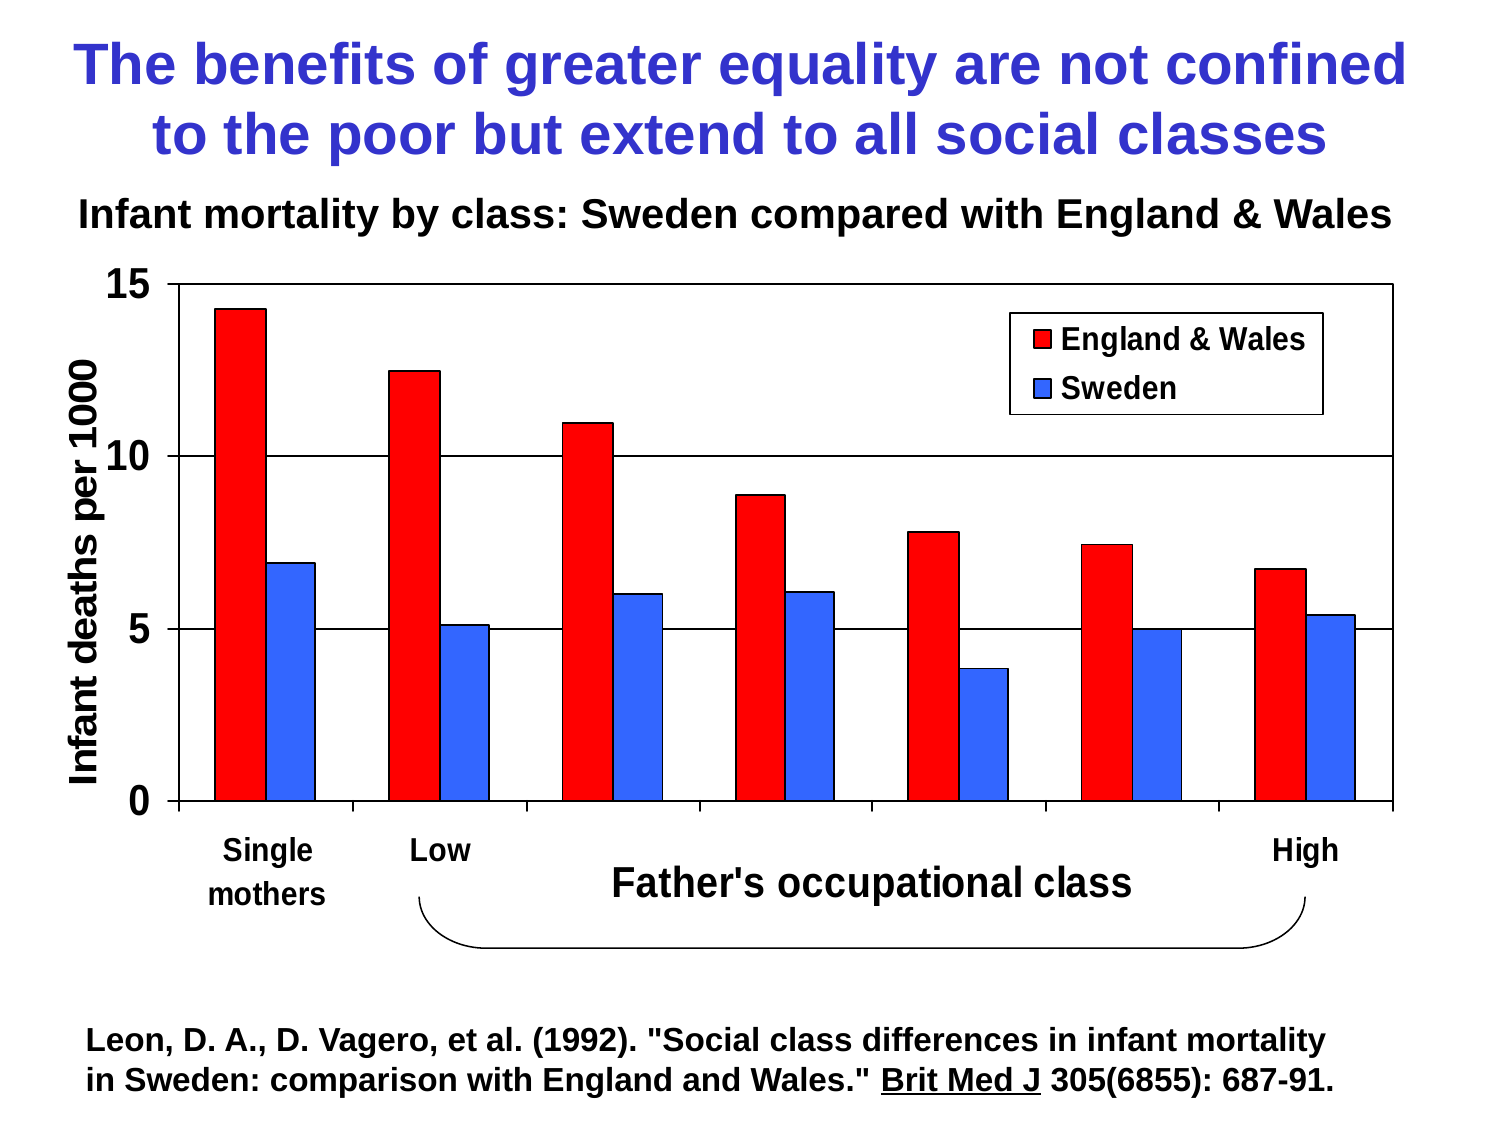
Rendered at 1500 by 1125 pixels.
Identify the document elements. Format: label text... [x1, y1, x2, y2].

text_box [0, 120, 1424, 1125]
text_box The benefits of greater equality are not confined to the poor but extend to all social classes Infant mortality by class: Sweden compared with England & Wales [23, 18, 1459, 245]
